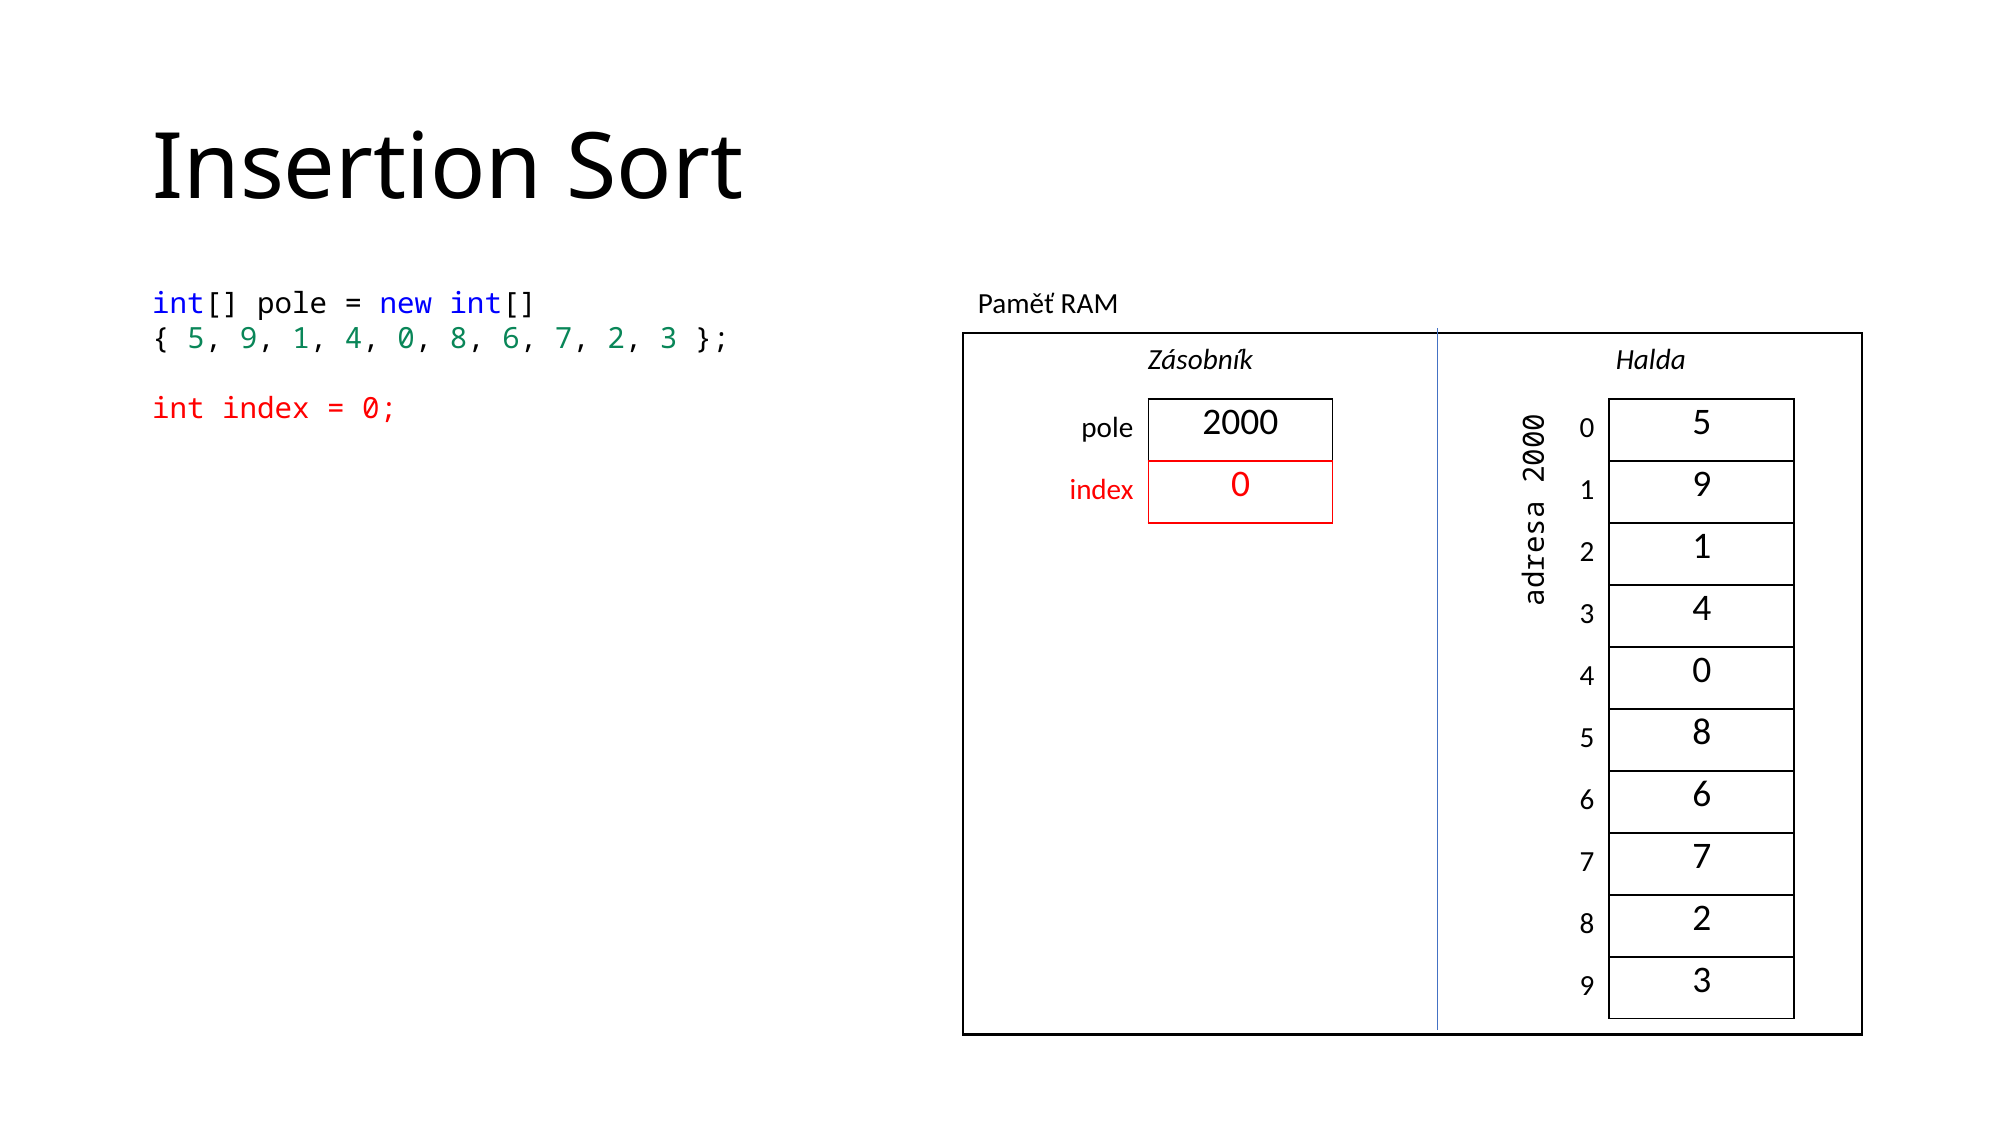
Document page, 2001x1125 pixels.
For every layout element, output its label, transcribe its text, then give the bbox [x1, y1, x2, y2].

table_header pole [1000, 399, 1148, 461]
table_cell 9 [1561, 957, 1608, 1019]
table_header 2000 [1149, 400, 1332, 460]
table_cell 4 [1561, 647, 1608, 709]
table_cell 2 [1610, 896, 1793, 956]
table_cell 7 [1561, 833, 1608, 895]
table_cell 8 [1561, 895, 1608, 957]
table_cell 8 [1610, 710, 1793, 770]
text_box int[] pole = new int[] { 5, 9, 1, 4, 0, 8, 6, 7, 2, 3 }; int index = 0; [137, 277, 964, 502]
table_cell 4 [1610, 586, 1793, 646]
table_cell 7 [1610, 834, 1793, 894]
table_cell 1 [1561, 461, 1608, 523]
text_box Halda [1439, 332, 1863, 383]
table_cell 6 [1610, 772, 1793, 832]
table_cell 6 [1561, 771, 1608, 833]
text_box Paměť RAM [964, 277, 1863, 327]
table_cell 0 [1610, 648, 1793, 708]
text_box [962, 332, 1863, 1036]
table_header 0 [1561, 399, 1608, 461]
table_cell 0 [1149, 462, 1332, 522]
table_cell 9 [1610, 462, 1793, 522]
title Insertion Sort [137, 59, 1863, 277]
text_box adresa 2000 [1507, 399, 1558, 789]
table_header 5 [1610, 400, 1793, 460]
table_cell 2 [1561, 523, 1608, 585]
text_box Zásobník [964, 332, 1437, 383]
table_cell 3 [1561, 585, 1608, 647]
table_cell 5 [1561, 709, 1608, 771]
table_cell 1 [1610, 524, 1793, 584]
table_cell index [1000, 461, 1148, 523]
table_cell 3 [1610, 958, 1793, 1018]
